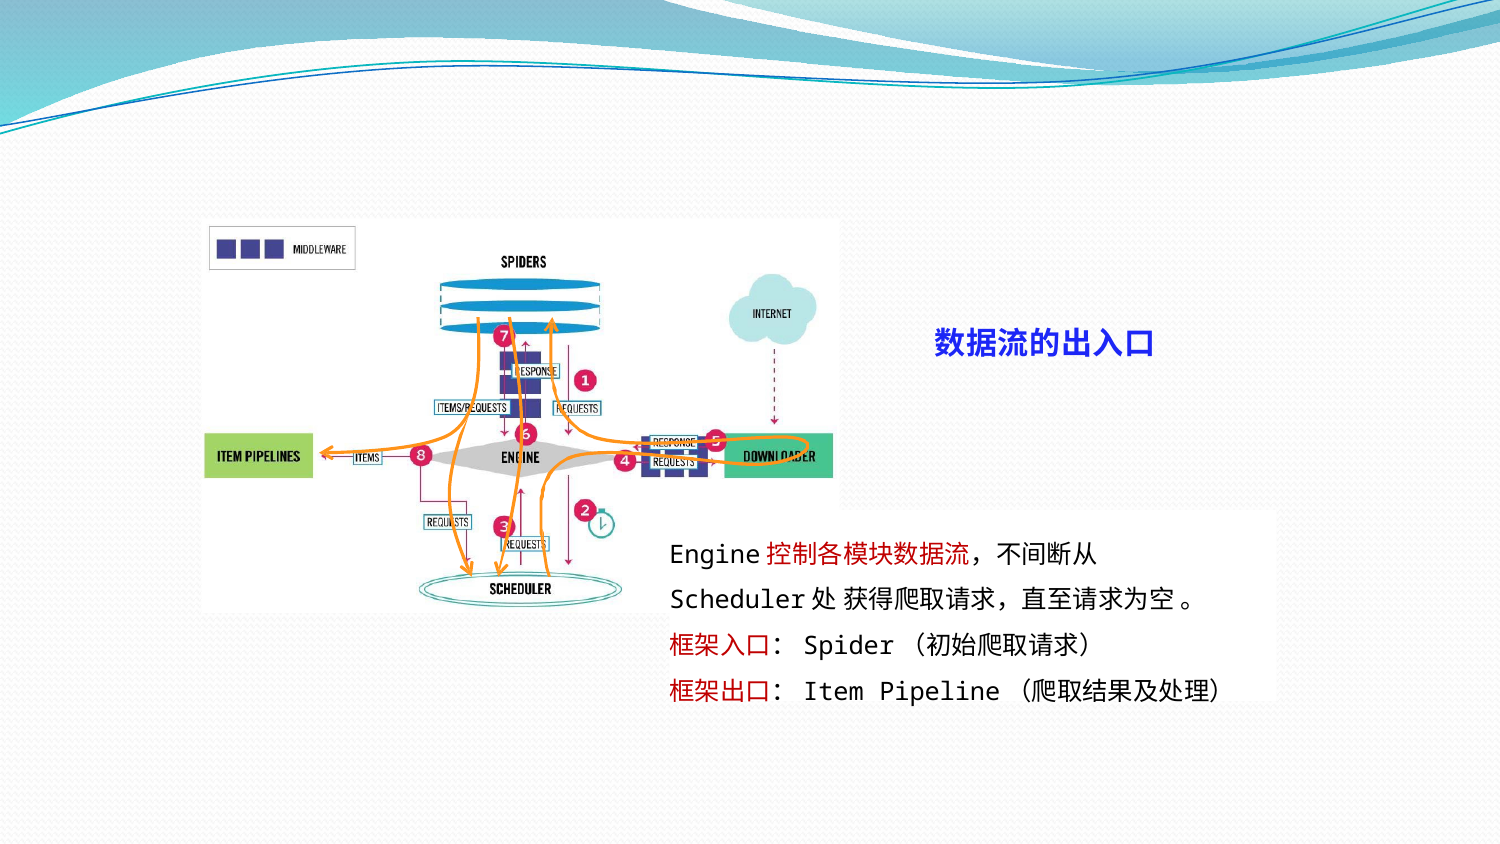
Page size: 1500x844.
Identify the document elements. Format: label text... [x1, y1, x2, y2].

text_box [669, 509, 1277, 702]
text_box [319, 317, 481, 461]
text_box [539, 317, 809, 577]
text_box [494, 316, 524, 577]
text_box Engine控制各模块数据流，不间断从Scheduler处 获得爬取请求，直至请求为空 。 框架入口：Spider（初始爬取请求） 框架出口：Item Pipeline（爬取结果及处理） [667, 522, 1239, 706]
title 数据流的出入口 [932, 220, 1160, 362]
text_box [201, 219, 840, 613]
text_box [447, 416, 474, 577]
